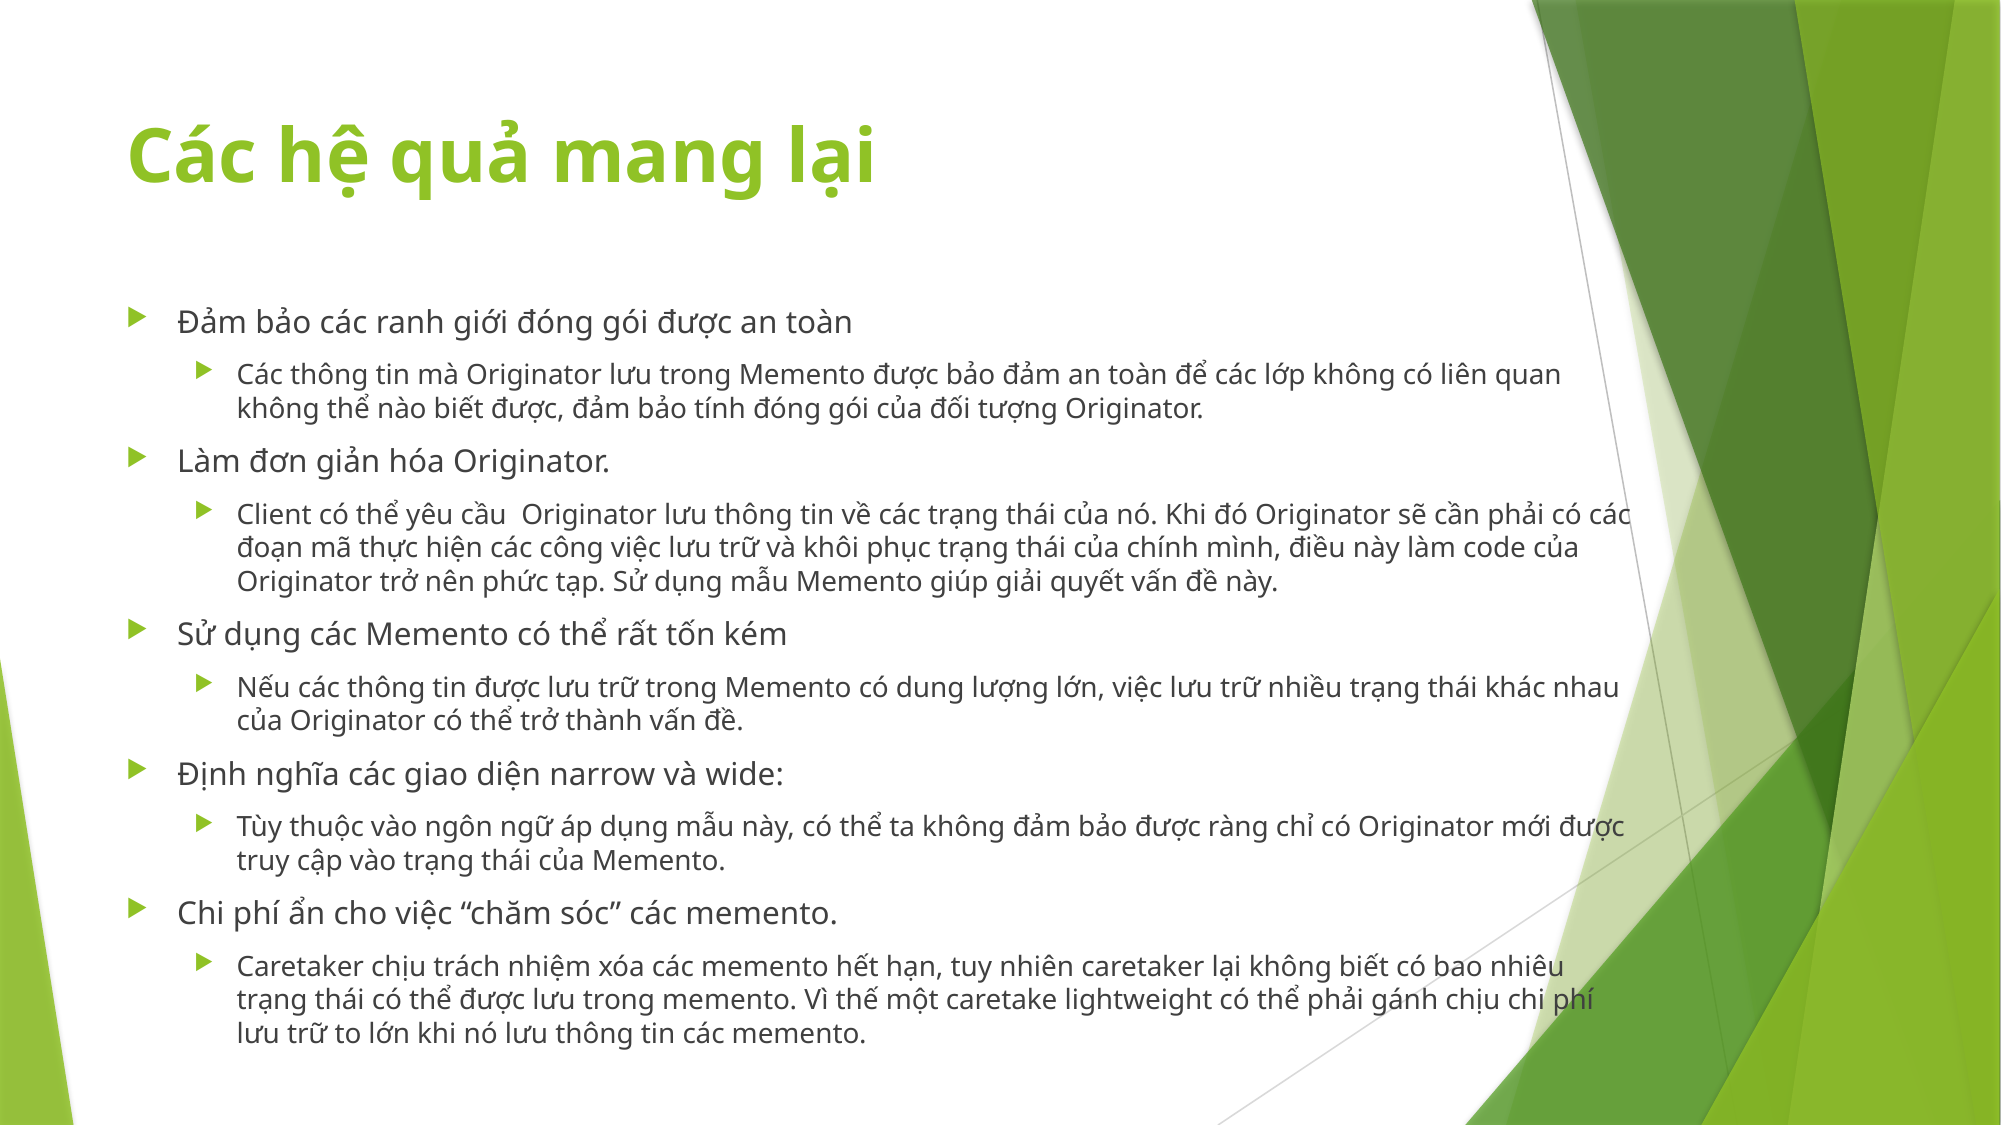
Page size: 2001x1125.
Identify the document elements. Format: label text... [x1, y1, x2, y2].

title Các hệ quả mang lại [111, 99, 1522, 294]
list Đảm bảo các ranh giới đóng gói được an toàn Các thông tin mà Originator lưu trong Memento được bảo đảm an toàn để các lớp không có liên quan không thể nào biết được, đảm bảo tính đóng gói của đối tượng Originator. Làm đơn giản hóa Originator. Client có thể yêu cầu Originator lưu thông tin về các trạng thái của nó. Khi đó Originator sẽ cần phải có các đoạn mã thực hiện các công việc lưu trữ và khôi phục trạng thái của chính mình, điều này làm code của Originator trở nên phức tạp. Sử dụng mẫu Memento giúp giải quyết vấn đề này. Sử dụng các Memento có thể rất tốn kém Nếu các thông tin được lưu trữ trong Memento có dung lượng lớn, việc lưu trữ nhiều trạng thái khác nhau của Originator có thể trở thành vấn đề. Định nghĩa các giao diện narrow và wide: Tùy thuộc vào ngôn ngữ áp dụng mẫu này, có thể ta không đảm bảo được ràng chỉ có Originator mới được truy cập vào trạng thái của Memento. Chi phí ẩn cho việc “chăm sóc” các memento. Caretaker chịu trách nhiệm xóa các memento hết hạn, tuy nhiên caretaker lại không biết có bao nhiêu trạng thái có thể được lưu trong memento. Vì thế một caretake lightweight có thể phải gánh chịu chi phí lưu trữ to lớn khi nó lưu thông tin các memento. [111, 294, 1658, 1062]
